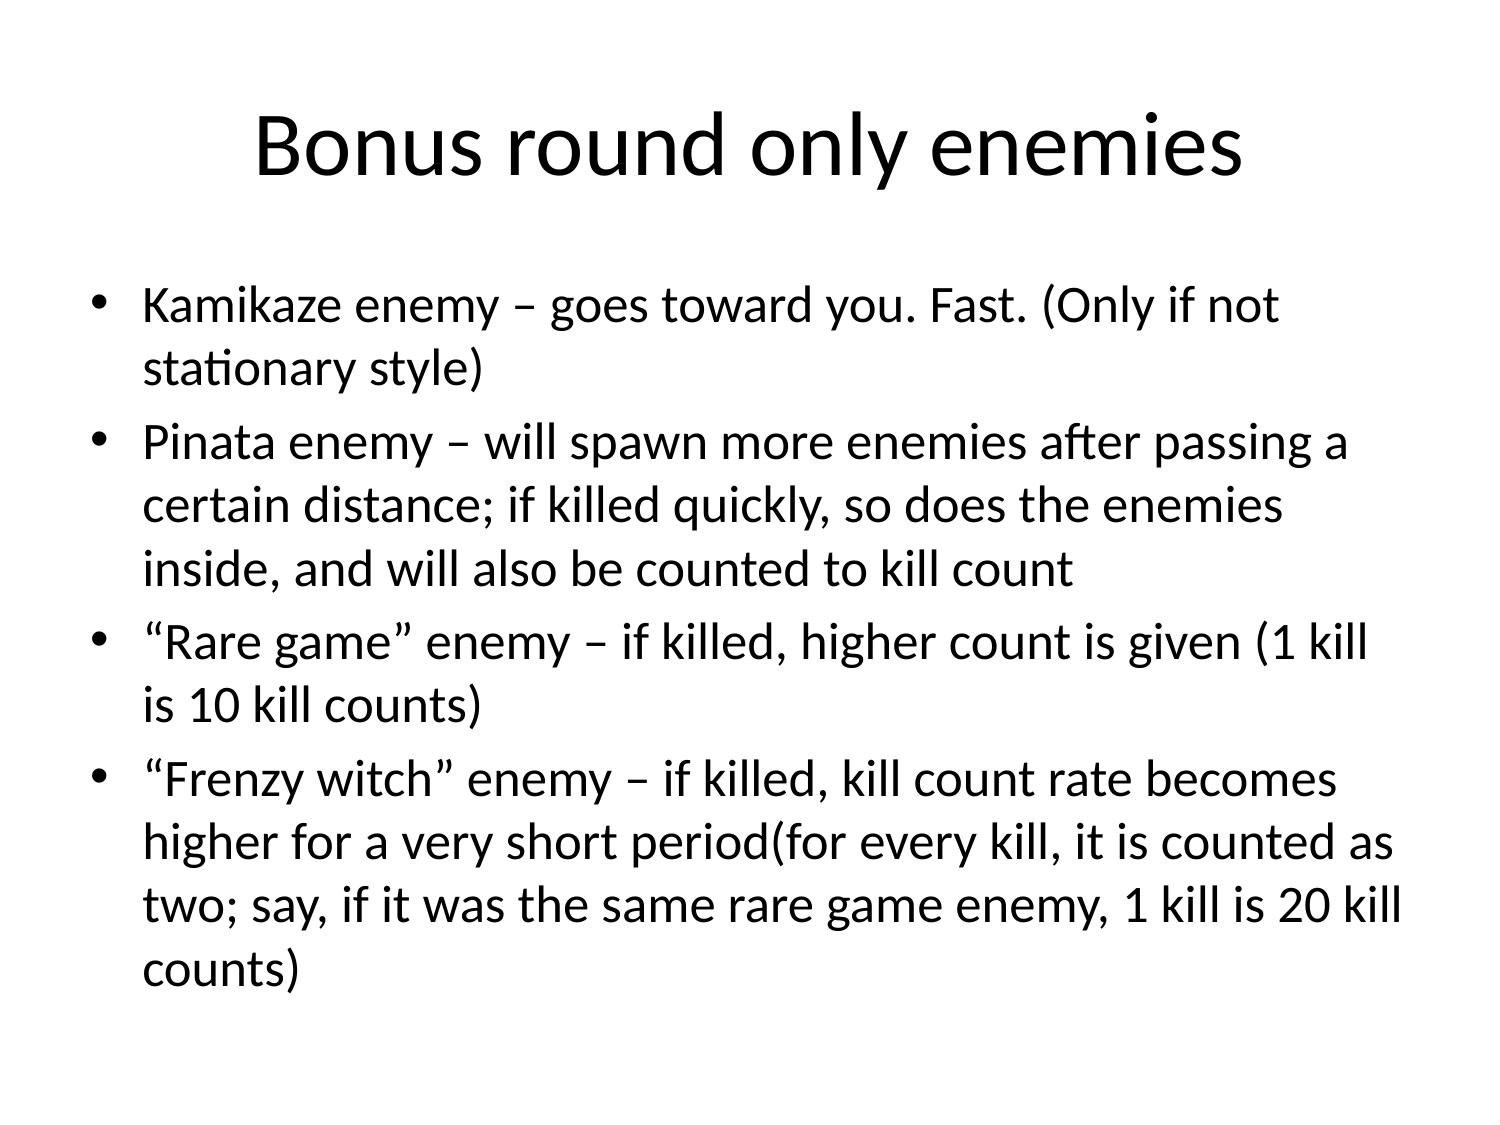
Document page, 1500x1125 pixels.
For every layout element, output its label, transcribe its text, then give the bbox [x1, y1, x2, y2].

list Kamikaze enemy – goes toward you. Fast. (Only if not stationary style) Pinata enemy – will spawn more enemies after passing a certain distance; if killed quickly, so does the enemies inside, and will also be counted to kill count “Rare game” enemy – if killed, higher count is given (1 kill is 10 kill counts) “Frenzy witch” enemy – if killed, kill count rate becomes higher for a very short period(for every kill, it is counted as two; say, if it was the same rare game enemy, 1 kill is 20 kill counts) [75, 262, 1425, 1005]
title Bonus round only enemies [75, 45, 1425, 233]
